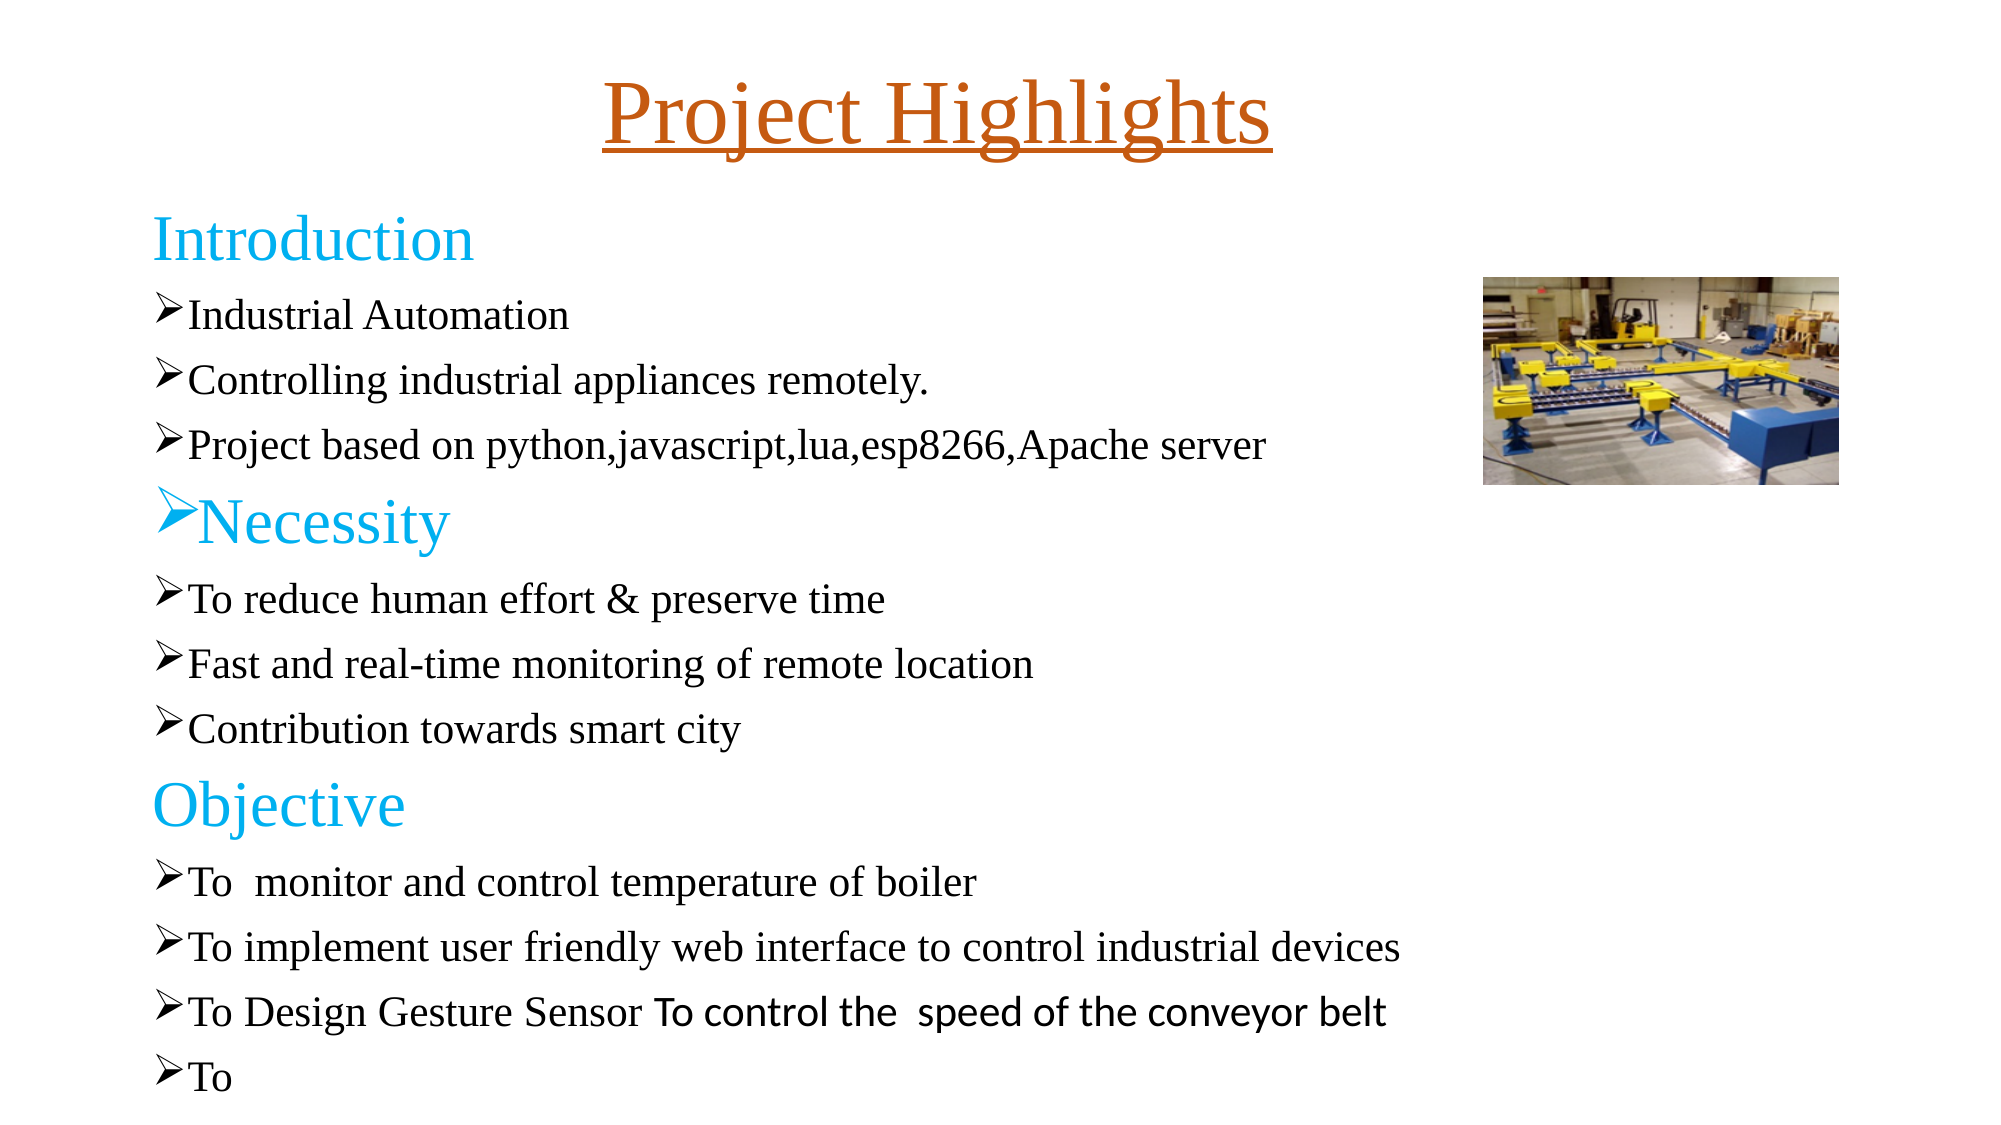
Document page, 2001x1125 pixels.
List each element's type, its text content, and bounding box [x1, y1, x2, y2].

list Introduction Industrial Automation Controlling industrial appliances remotely. Project based on python,javascript,lua,esp8266,Apache server Necessity To reduce human effort & preserve time Fast and real-time monitoring of remote location Contribution towards smart city Objective To monitor and control temperature of boiler To implement user friendly web interface to control industrial devices To Design Gesture Sensor To control the speed of the conveyor belt To [137, 196, 1863, 1110]
title Project Highlights [137, 59, 1863, 196]
picture [1483, 277, 1839, 485]
